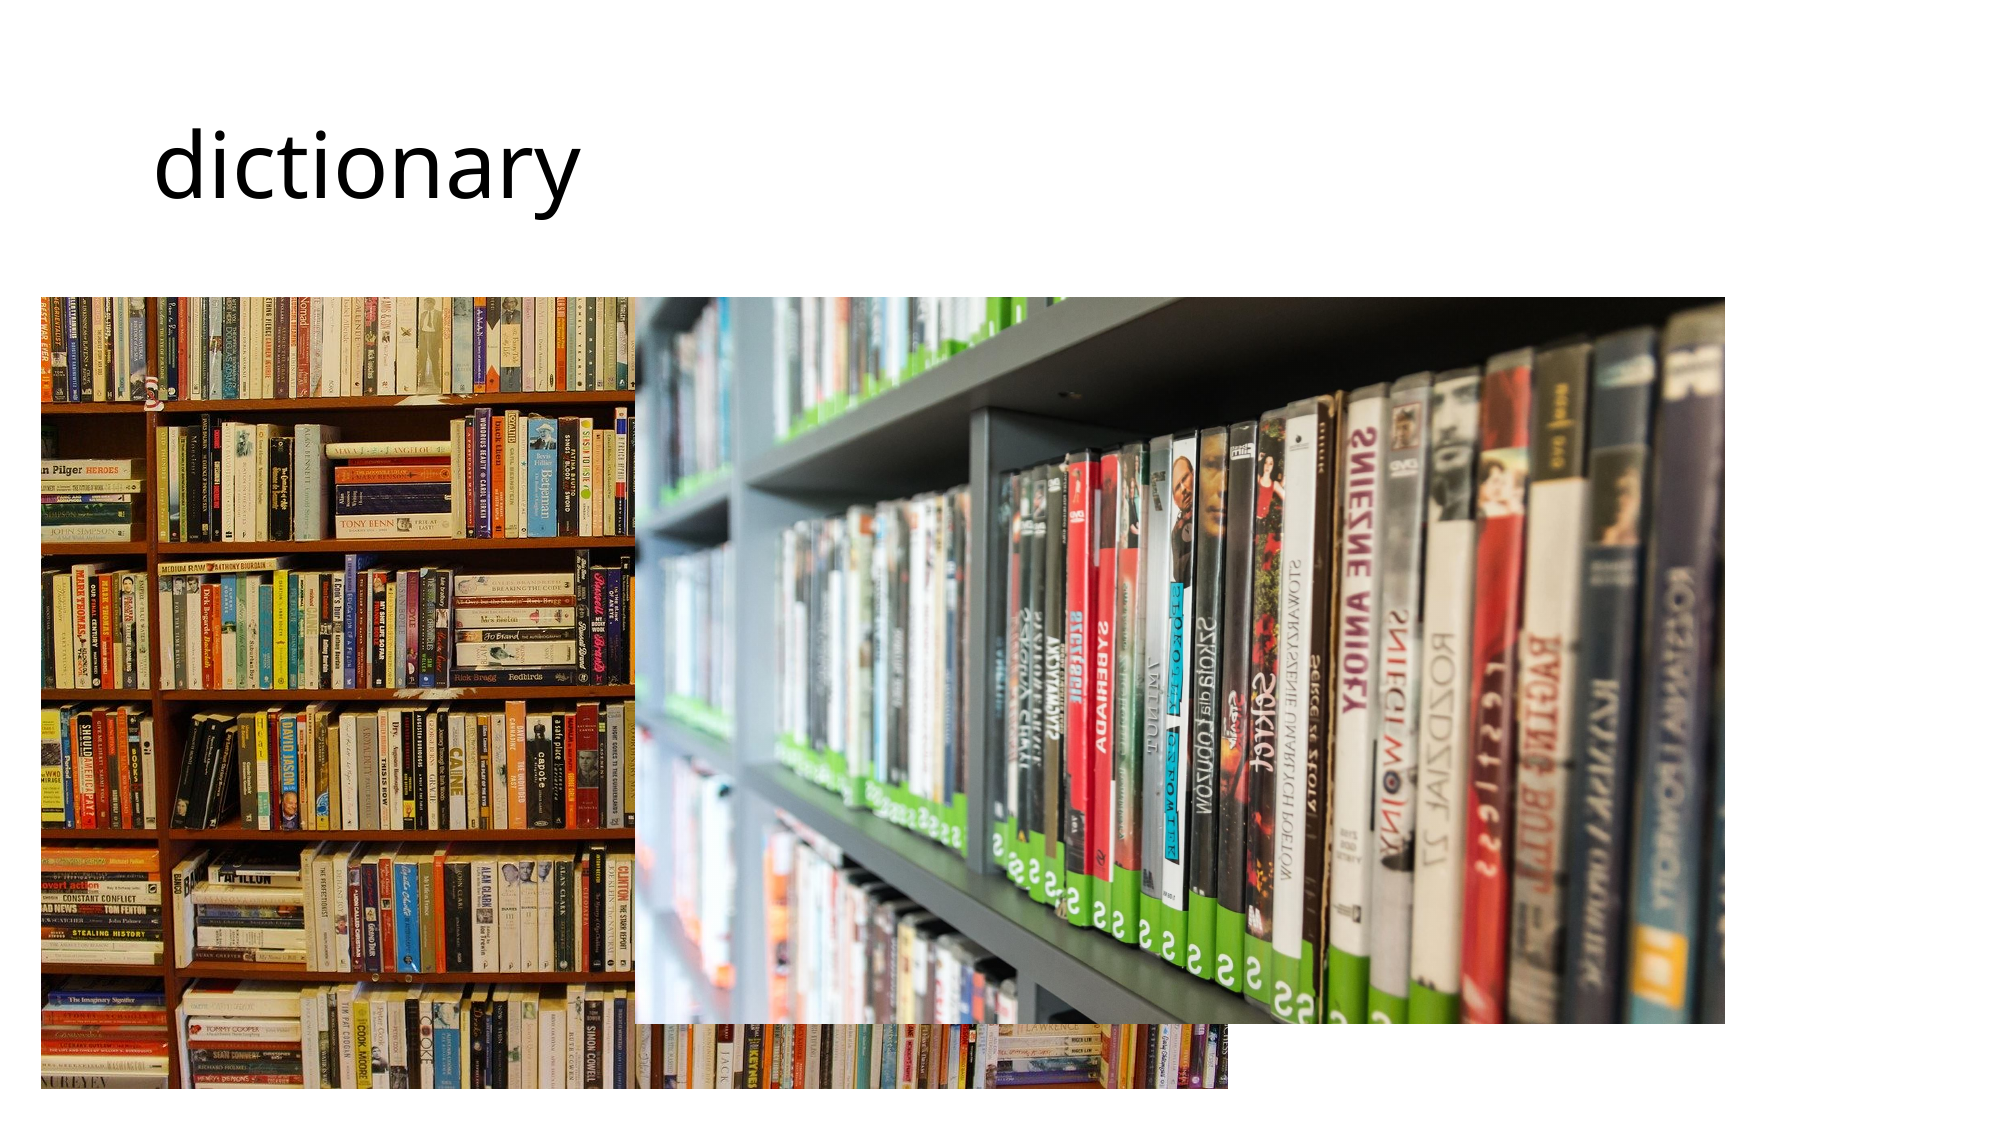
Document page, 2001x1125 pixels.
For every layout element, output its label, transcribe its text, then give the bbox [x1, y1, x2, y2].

picture [41, 297, 1725, 1089]
title dictionary [137, 59, 1863, 278]
